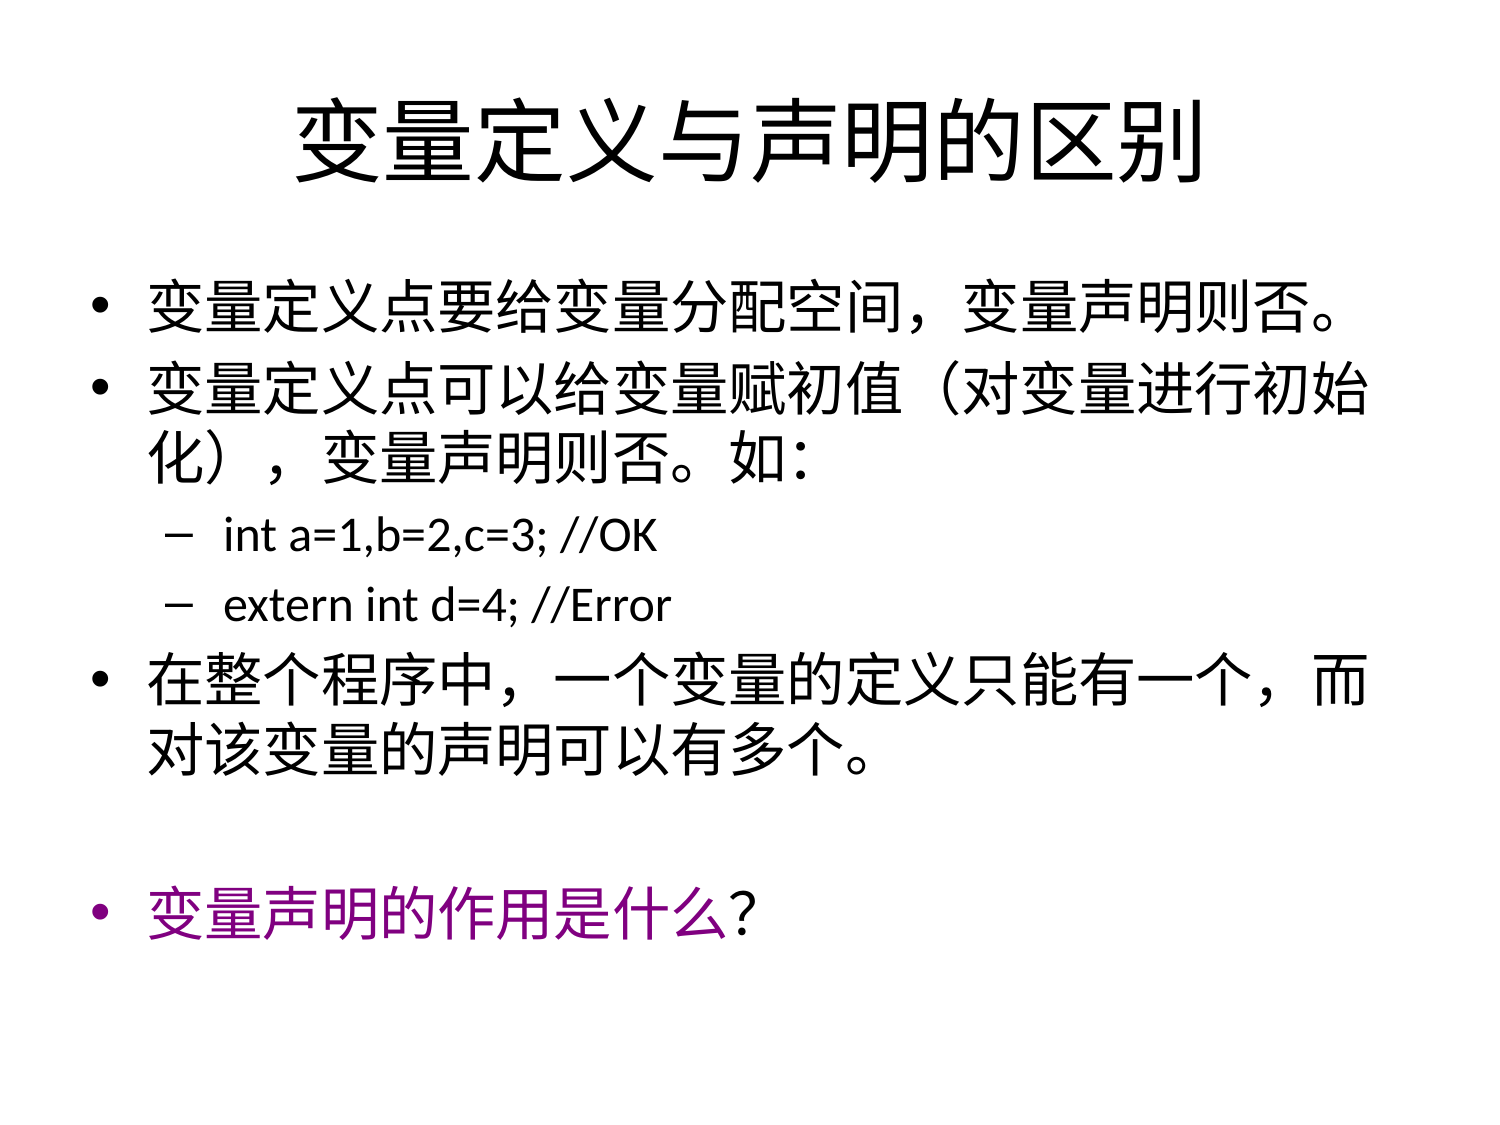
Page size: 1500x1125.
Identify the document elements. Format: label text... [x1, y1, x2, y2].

list 变量定义点要给变量分配空间，变量声明则否。 变量定义点可以给变量赋初值（对变量进行初始化），变量声明则否。如： int a=1,b=2,c=3; //OK extern int d=4; //Error 在整个程序中，一个变量的定义只能有一个，而对该变量的声明可以有多个。 变量声明的作用是什么？ [75, 262, 1425, 1005]
title 变量定义与声明的区别 [75, 45, 1425, 233]
